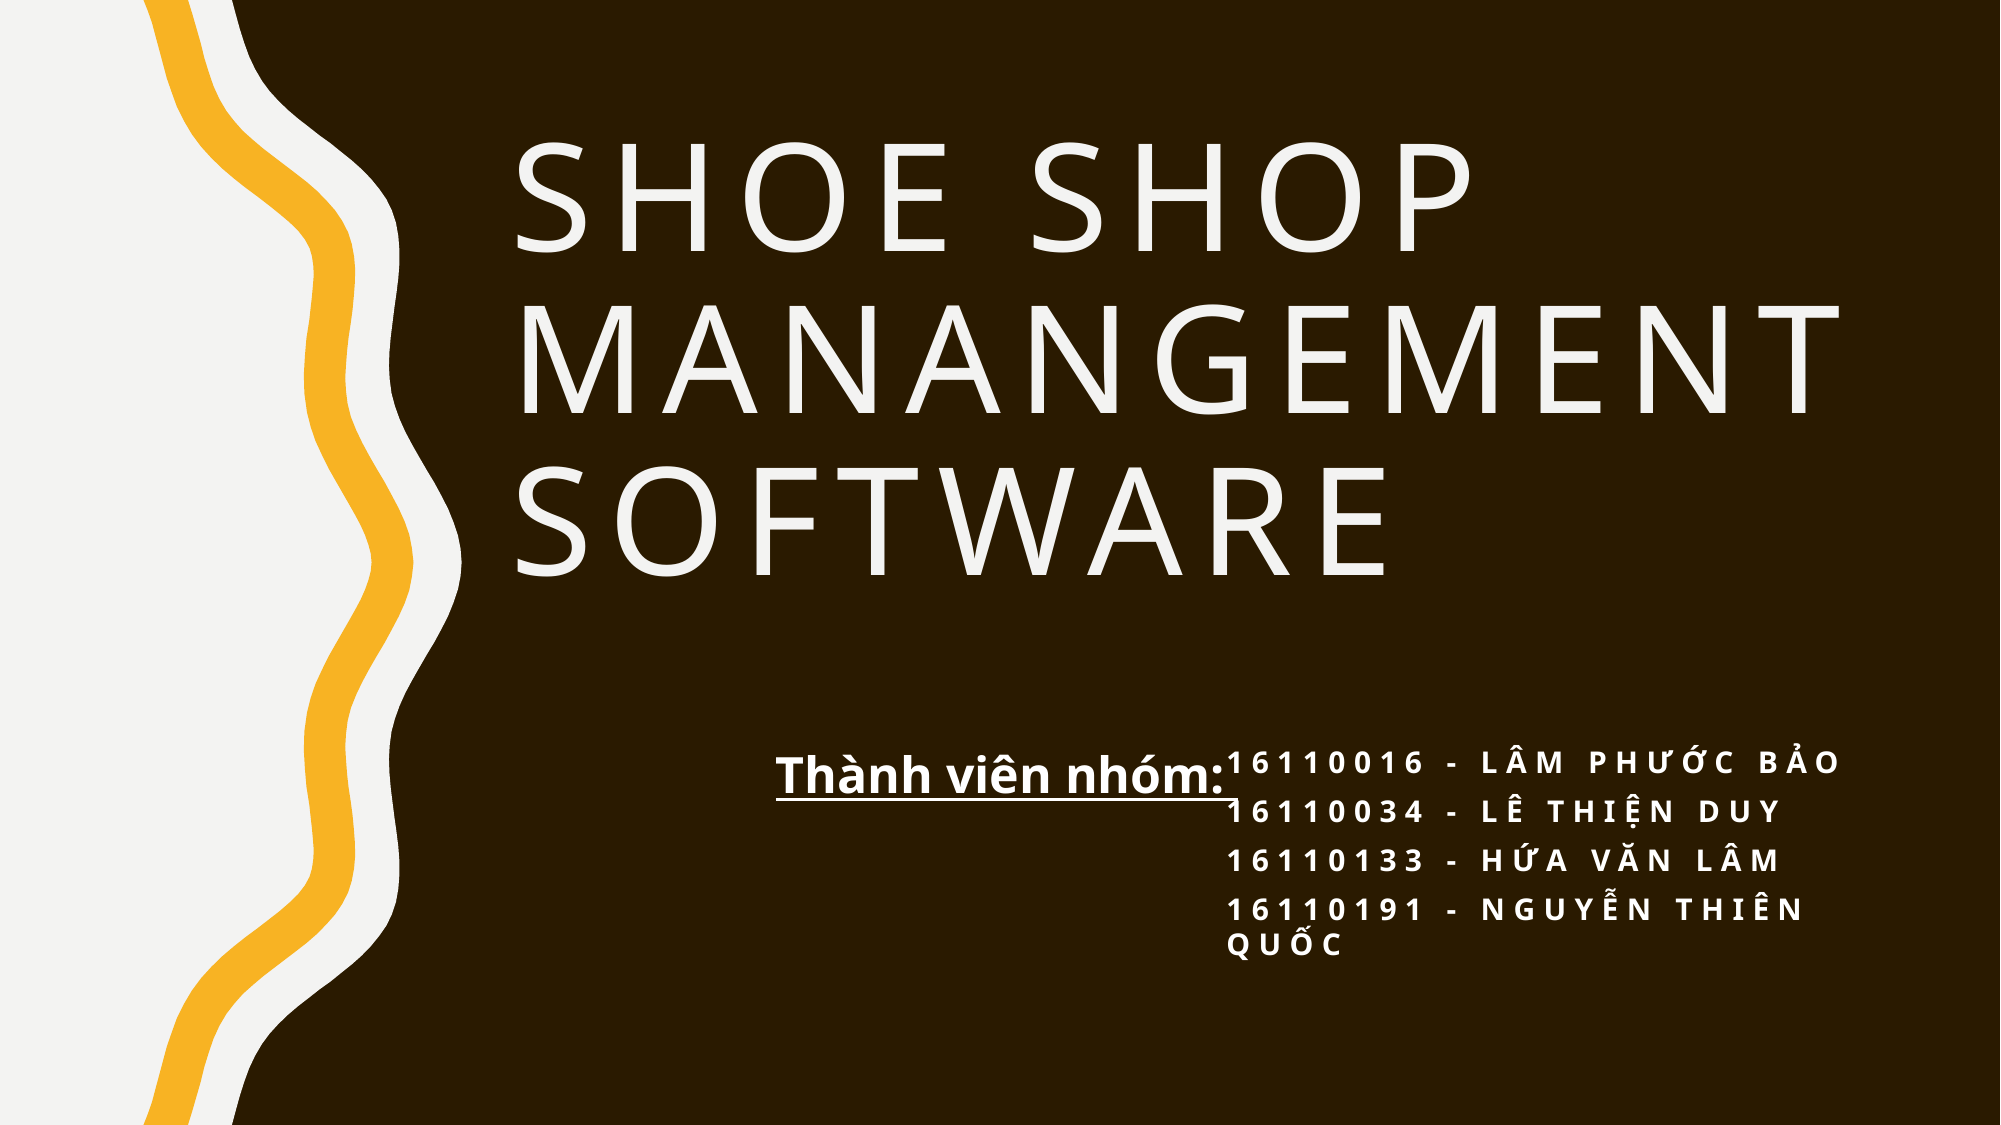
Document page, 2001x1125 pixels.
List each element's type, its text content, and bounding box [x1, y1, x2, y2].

list 16110016 - Lâm Phước Bảo 16110034 - LÊ THIỆN DUY 16110133 - Hứa Văn Lâm 16110191 - Nguyễn Thiên Quốc [1211, 735, 1926, 971]
title Shoe shop manangement software [495, 83, 2000, 616]
text_box Thành viên nhóm: [761, 736, 1253, 812]
